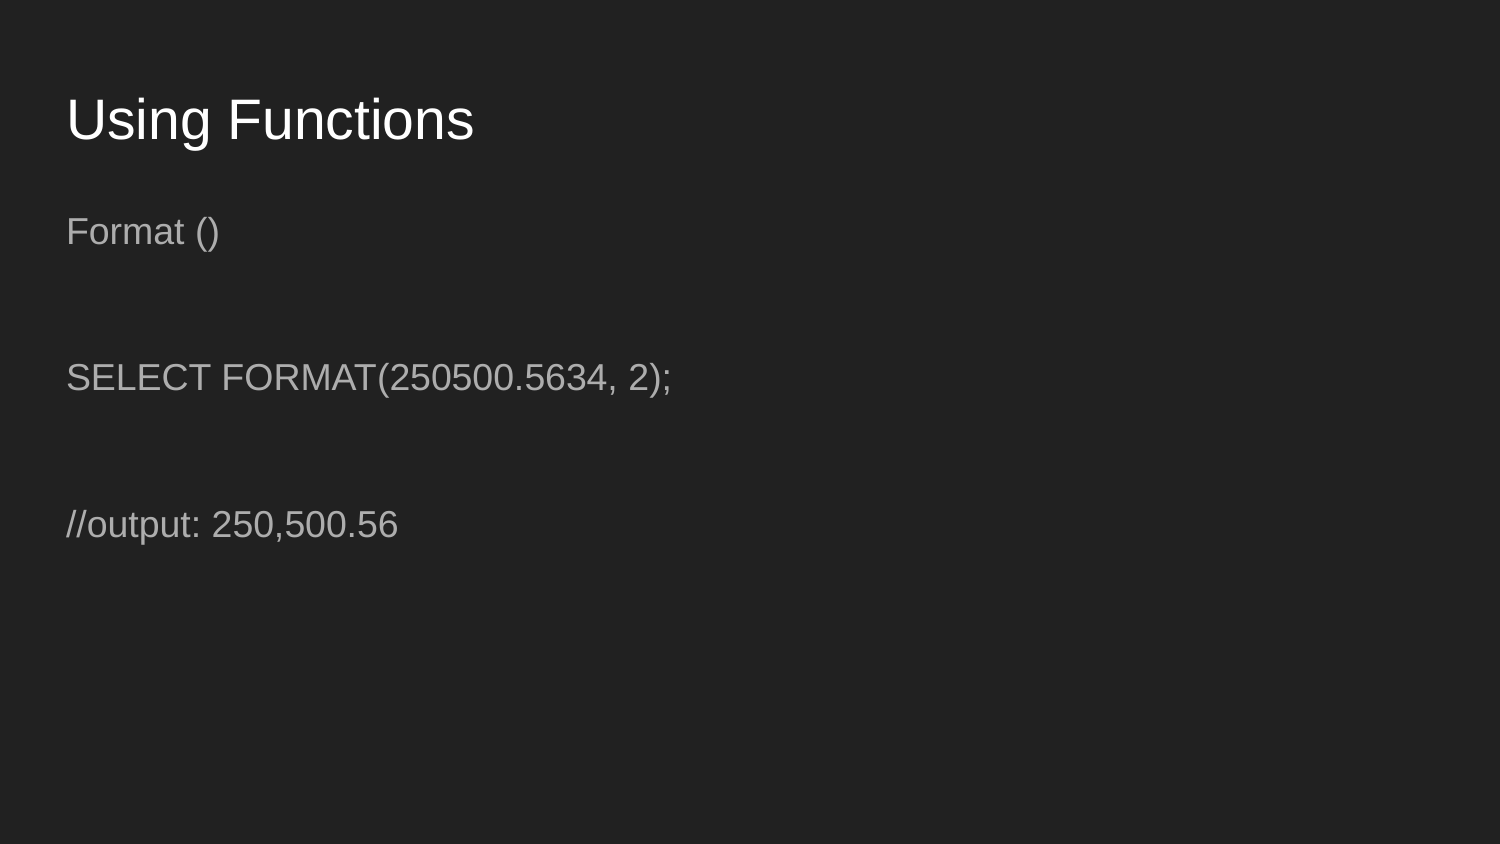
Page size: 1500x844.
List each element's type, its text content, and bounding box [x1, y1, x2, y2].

title Using Functions [51, 72, 1449, 167]
list Format () SELECT FORMAT(250500.5634, 2); //output: 250,500.56 [51, 189, 1449, 750]
